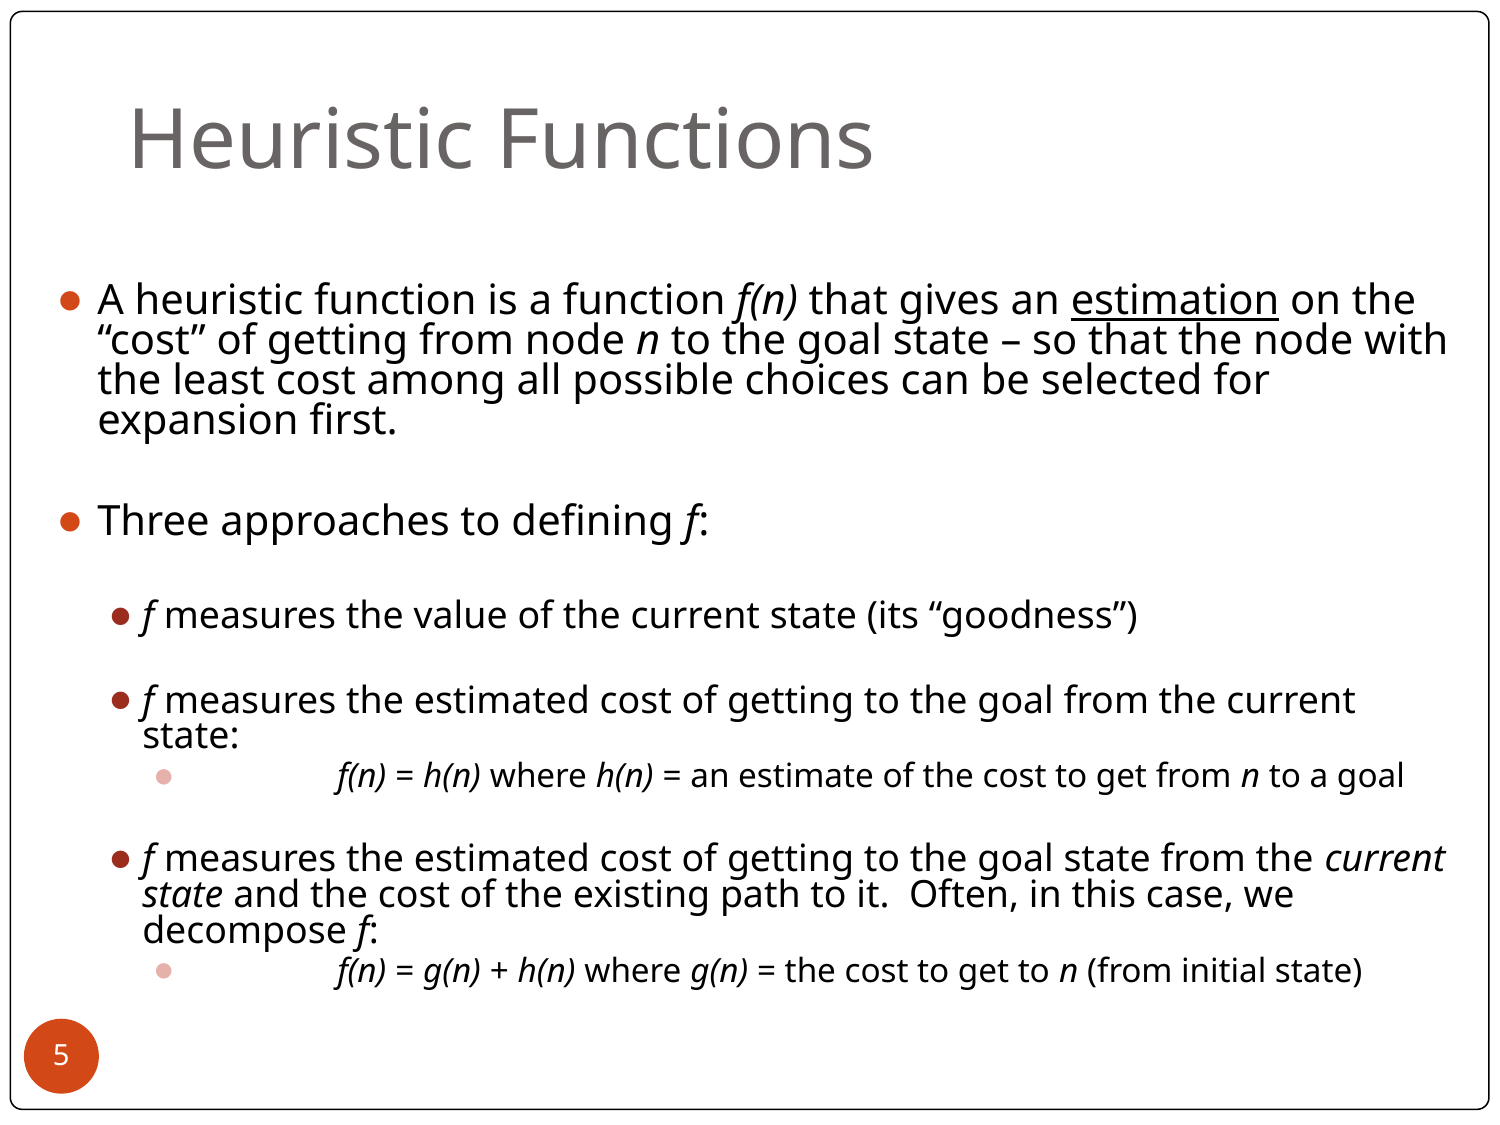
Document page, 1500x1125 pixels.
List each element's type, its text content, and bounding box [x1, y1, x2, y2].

list A heuristic function is a function f(n) that gives an estimation on the “cost” of getting from node n to the goal state – so that the node with the least cost among all possible choices can be selected for expansion first. Three approaches to defining f: f measures the value of the current state (its “goodness”) f measures the estimated cost of getting to the goal from the current state: f(n) = h(n) where h(n) = an estimate of the cost to get from n to a goal f measures the estimated cost of getting to the goal state from the current state and the cost of the existing path to it. Often, in this case, we decompose f: f(n) = g(n) + h(n) where g(n) = the cost to get to n (from initial state) [37, 275, 1475, 1025]
title Heuristic Functions [112, 42, 1388, 200]
text_box ‹#› [23, 1025, 99, 1094]
